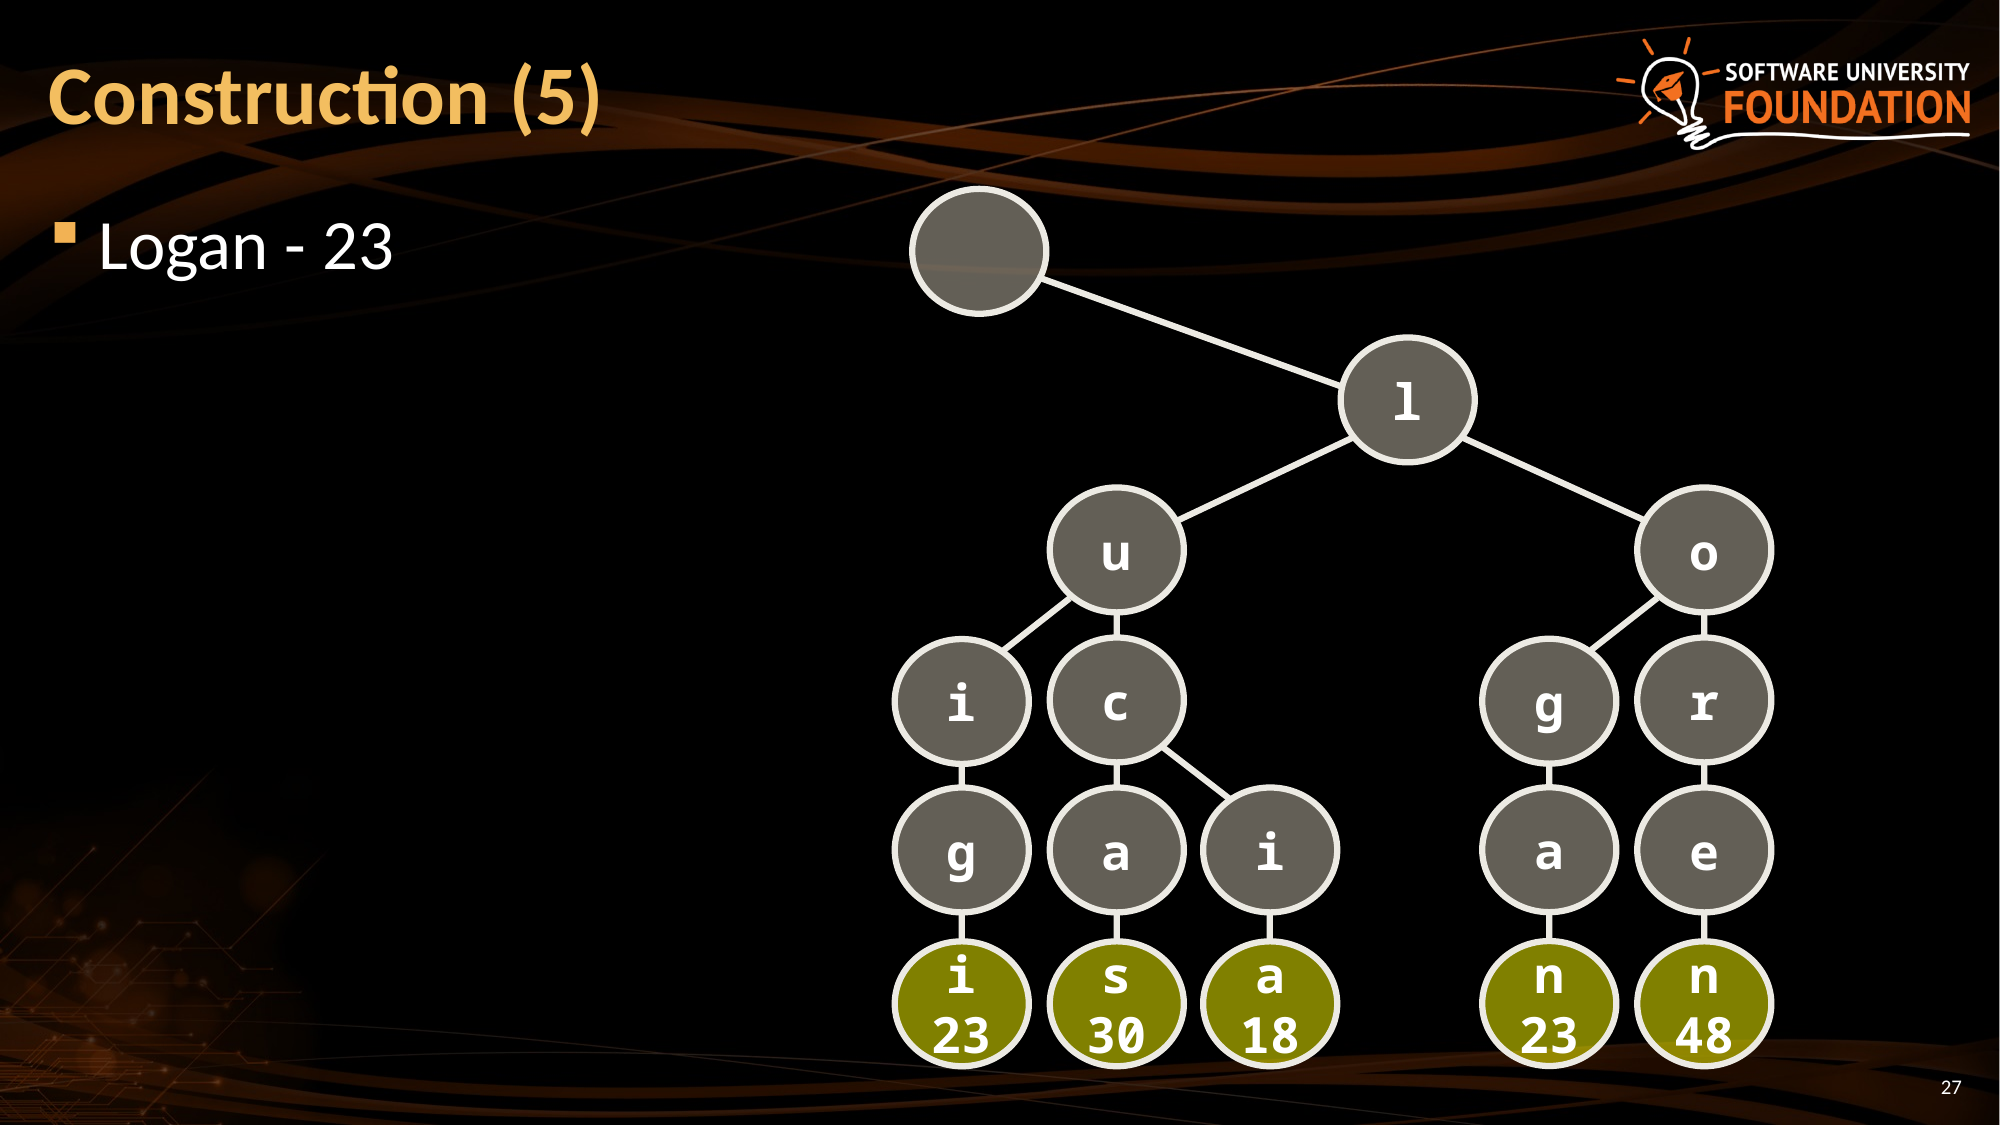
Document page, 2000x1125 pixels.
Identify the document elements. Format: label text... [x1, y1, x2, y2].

text_box a [1482, 787, 1617, 913]
text_box [912, 188, 1047, 314]
text_box i [894, 639, 1029, 764]
text_box s 30 [1049, 941, 1184, 1067]
text_box i [1203, 787, 1338, 913]
text_box i 23 [894, 941, 1029, 1067]
text_box u [1049, 487, 1184, 613]
text_box o [1637, 487, 1772, 613]
text_box a [1049, 787, 1184, 913]
text_box g [1482, 638, 1617, 764]
text_box r [1637, 637, 1772, 763]
text_box a 18 [1203, 941, 1338, 1067]
text_box e [1637, 787, 1772, 913]
list Logan - 23 [31, 188, 1968, 1103]
text_box n 23 [1482, 941, 1617, 1067]
text_box g [894, 787, 1029, 913]
picture [0, 0, 2000, 1125]
text_box l [1340, 337, 1475, 463]
title Construction (5) [30, 6, 1602, 189]
text_box c [1049, 637, 1184, 763]
text_box n 48 [1637, 941, 1772, 1067]
slide_number 27 [1897, 1070, 1968, 1103]
